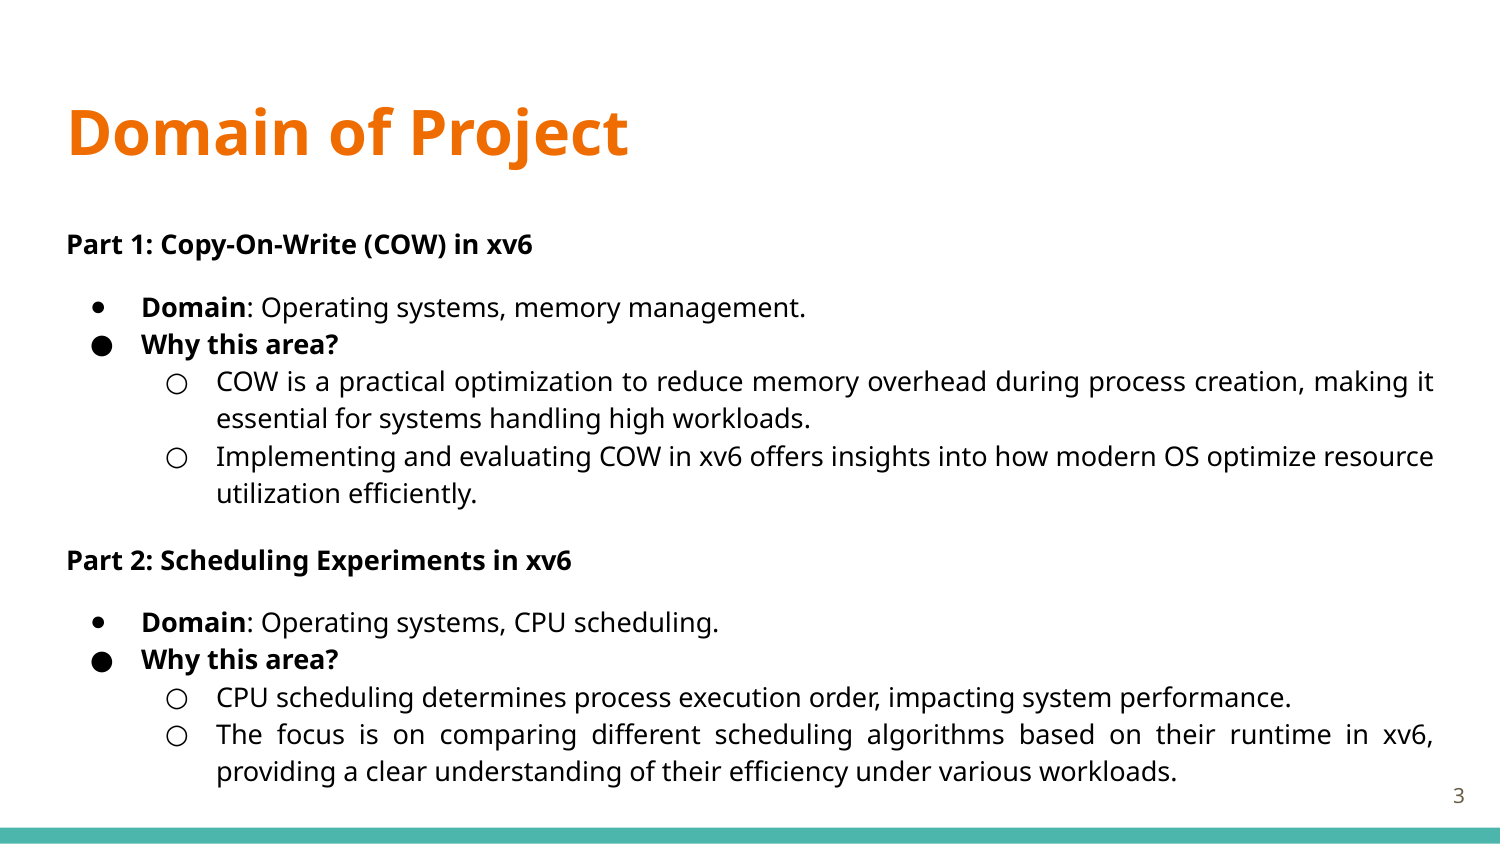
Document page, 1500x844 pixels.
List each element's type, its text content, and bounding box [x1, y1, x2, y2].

title Domain of Project [51, 72, 1449, 189]
list Part 1: Copy-On-Write (COW) in xv6 Domain: Operating systems, memory management. Why this area? COW is a practical optimization to reduce memory overhead during process creation, making it essential for systems handling high workloads. Implementing and evaluating COW in xv6 offers insights into how modern OS optimize resource utilization efficiently. Part 2: Scheduling Experiments in xv6 Domain: Operating systems, CPU scheduling. Why this area? CPU scheduling determines process execution order, impacting system performance. The focus is on comparing different scheduling algorithms based on their runtime in xv6, providing a clear understanding of their efficiency under various workloads. [51, 207, 1449, 750]
slide_number ‹#› [1389, 764, 1480, 830]
